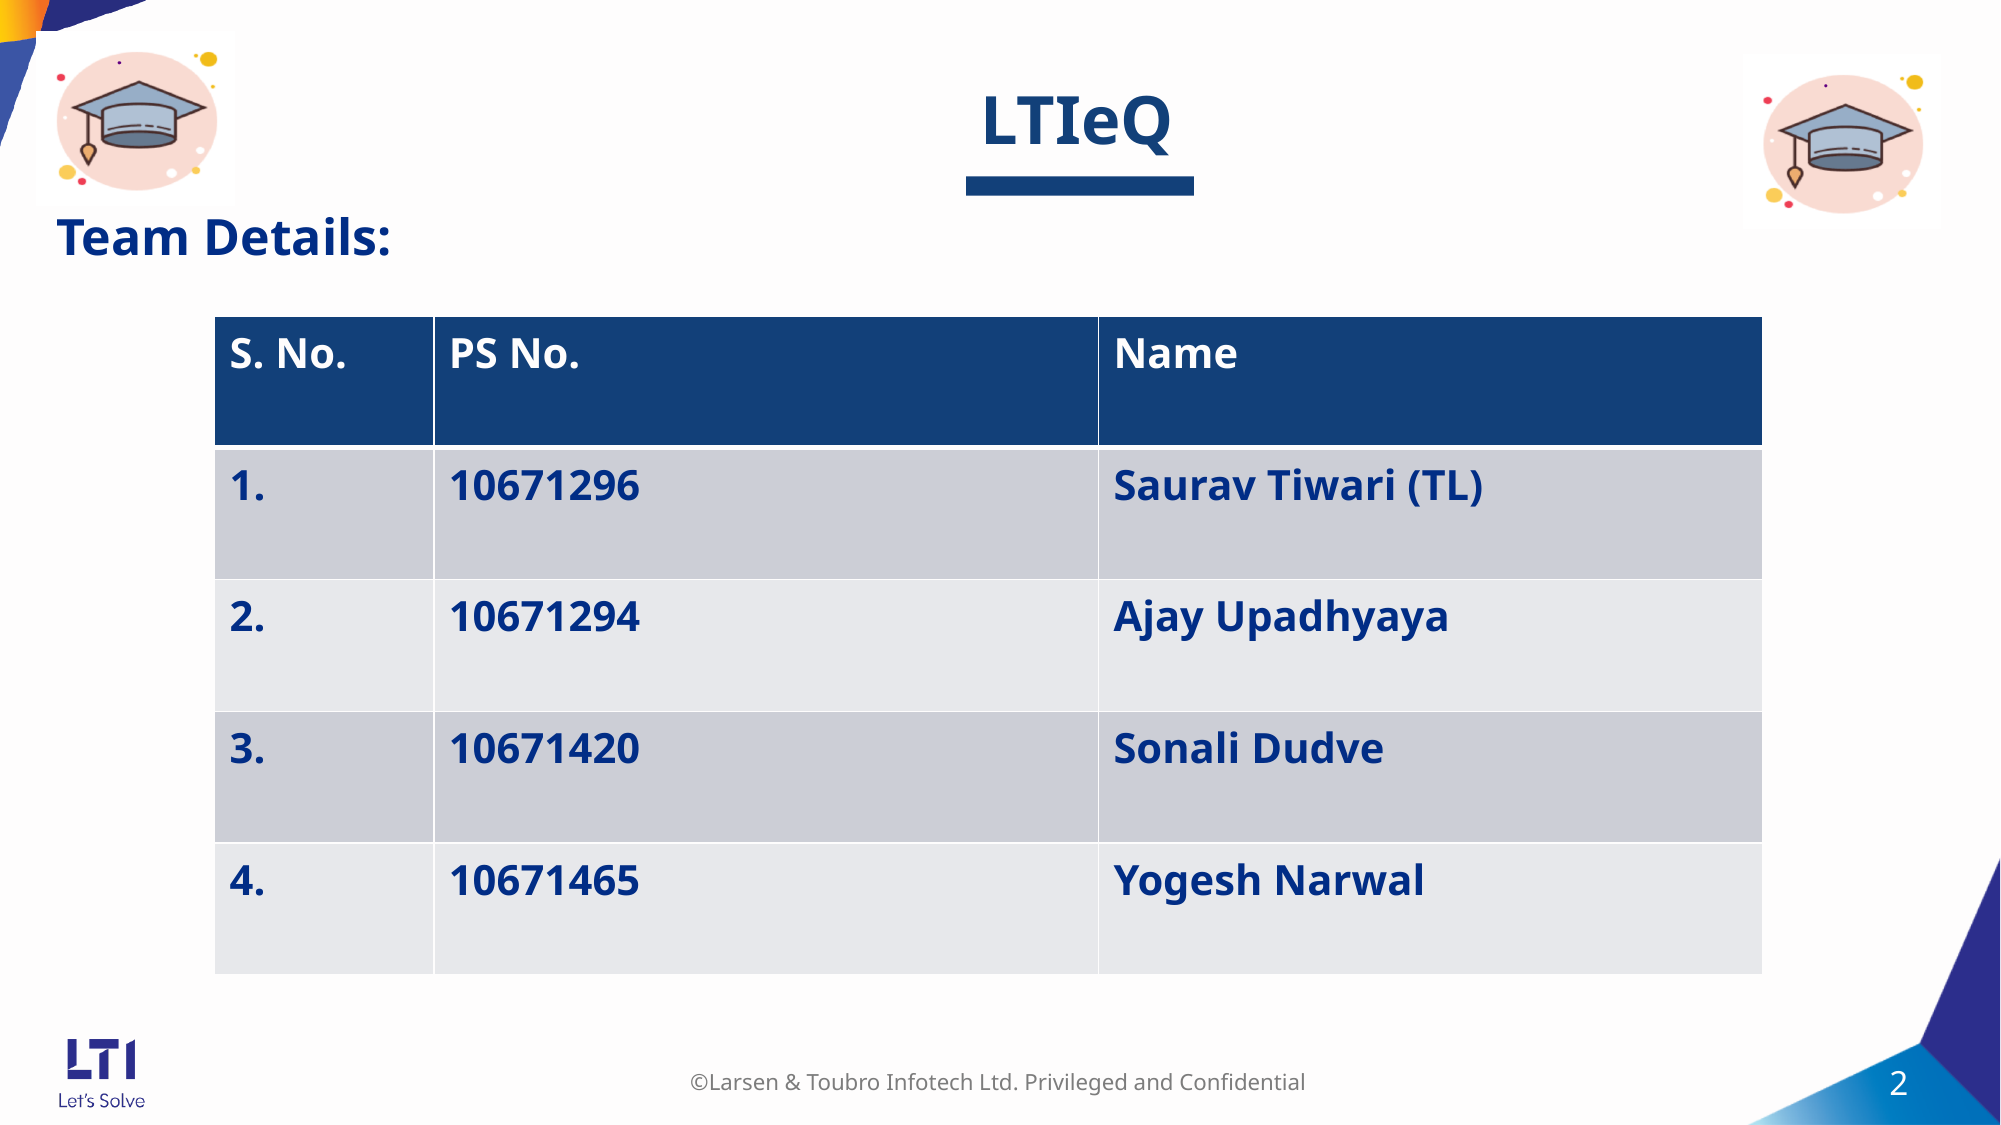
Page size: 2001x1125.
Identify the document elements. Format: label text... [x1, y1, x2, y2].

table_cell 10671420 [435, 712, 1098, 842]
table_header PS No. [435, 317, 547, 445]
table_cell 4. [215, 844, 433, 974]
table_cell Ajay Upadhyaya [1099, 580, 1762, 711]
table_cell 10671294 [435, 580, 1098, 711]
table_header S. No. [215, 317, 433, 445]
list Team Details: [56, 205, 1941, 1021]
table_cell 10671465 [435, 844, 1098, 974]
table_cell 10671296 [435, 450, 547, 579]
picture [1742, 53, 1941, 229]
table_cell 1. [215, 450, 433, 579]
table_header Name [1469, 317, 1762, 445]
table_cell Saurav Tiwari (TL) [1469, 450, 1762, 579]
picture [0, 0, 235, 206]
table_cell Sonali Dudve [1099, 712, 1762, 842]
picture [1718, 854, 2001, 1125]
table_cell 2. [215, 580, 433, 711]
text_box LTIeQ [235, 70, 1742, 166]
picture [45, 1028, 158, 1118]
text_box [964, 174, 1196, 198]
table_cell 3. [215, 712, 433, 842]
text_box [547, 261, 1469, 675]
table_cell Yogesh Narwal [1099, 844, 1762, 974]
